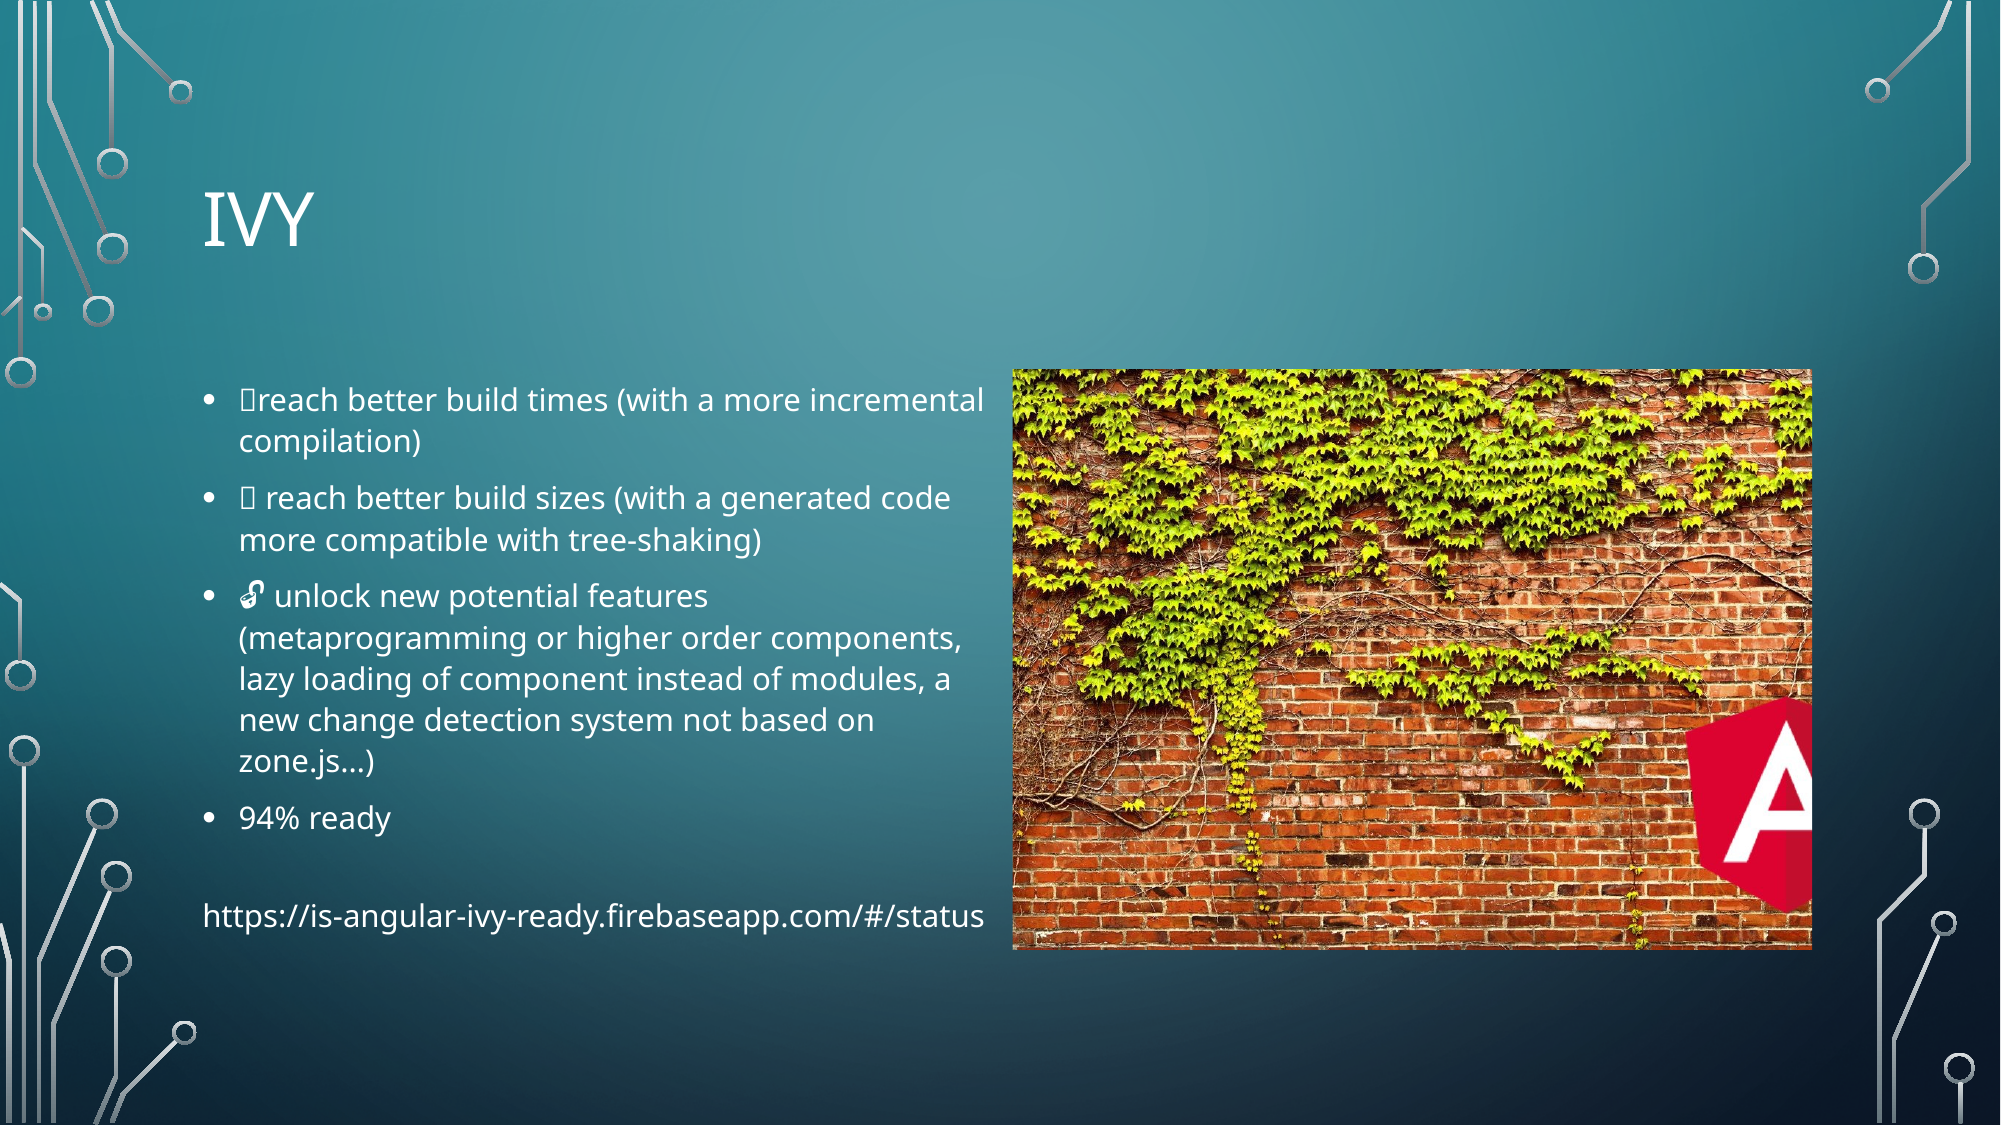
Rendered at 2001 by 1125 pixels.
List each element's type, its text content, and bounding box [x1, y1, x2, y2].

picture [1012, 368, 1813, 951]
list 🚀reach better build times (with a more incremental compilation) 🔥 reach better build sizes (with a generated code more compatible with tree-shaking) 🔓 unlock new potential features (metaprogramming or higher order components, lazy loading of component instead of modules, a new change detection system not based on zone.js…) 94% ready https://is-angular-ivy-ready.firebaseapp.com/#/status [187, 369, 1012, 950]
title iVY [187, 101, 1813, 344]
